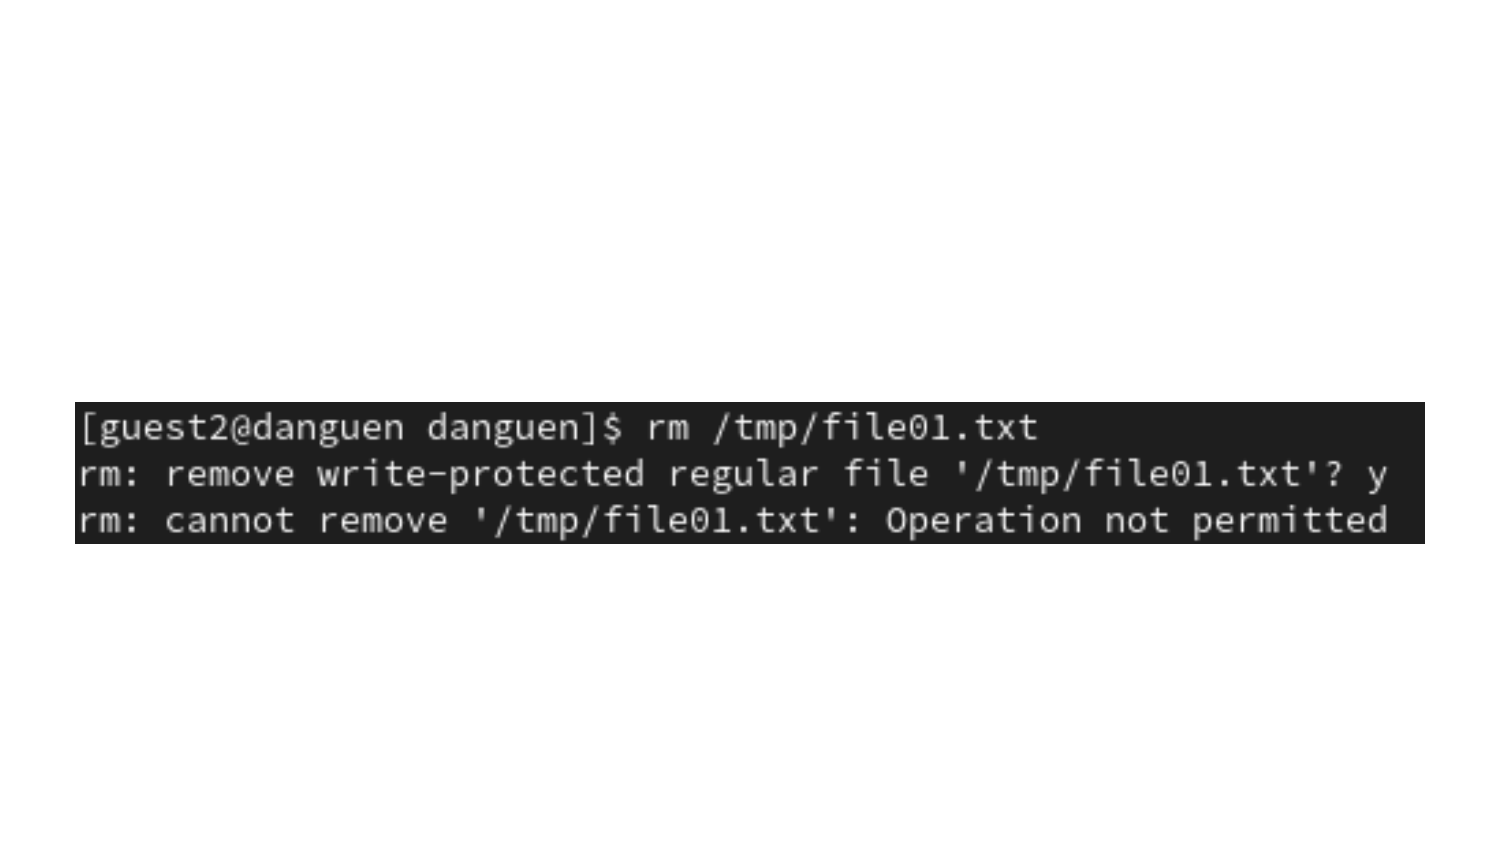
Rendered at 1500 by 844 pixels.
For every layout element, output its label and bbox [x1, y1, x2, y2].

picture [74, 401, 1426, 544]
